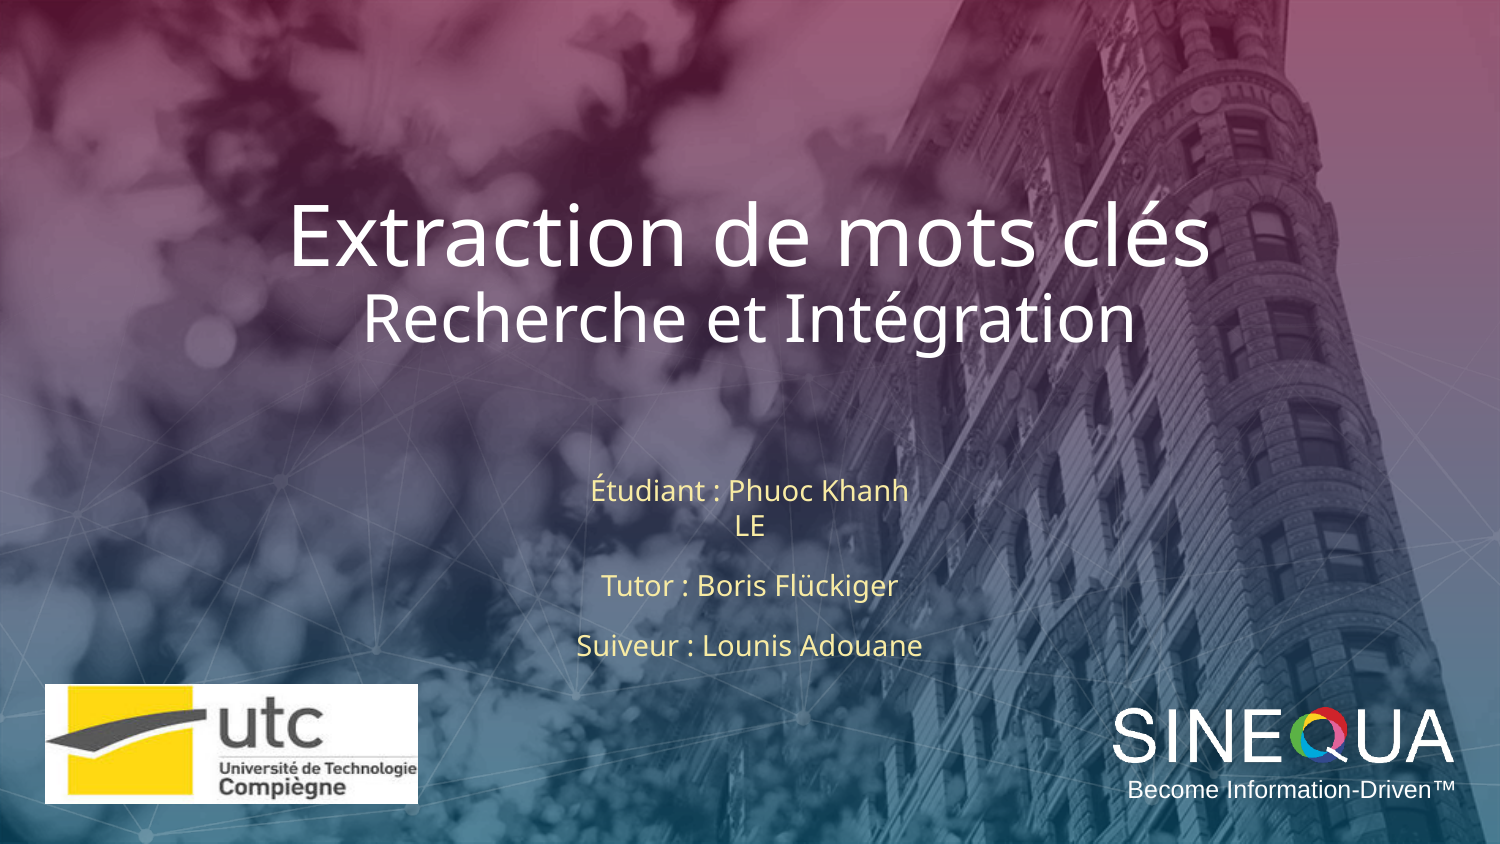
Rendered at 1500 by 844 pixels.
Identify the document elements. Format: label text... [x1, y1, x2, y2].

list Étudiant : Phuoc Khanh LE Tutor : Boris Flückiger Suiveur : Lounis Adouane [560, 466, 940, 610]
picture [0, 0, 1500, 844]
title Extraction de mots clés Recherche et Intégration [103, 157, 1397, 393]
